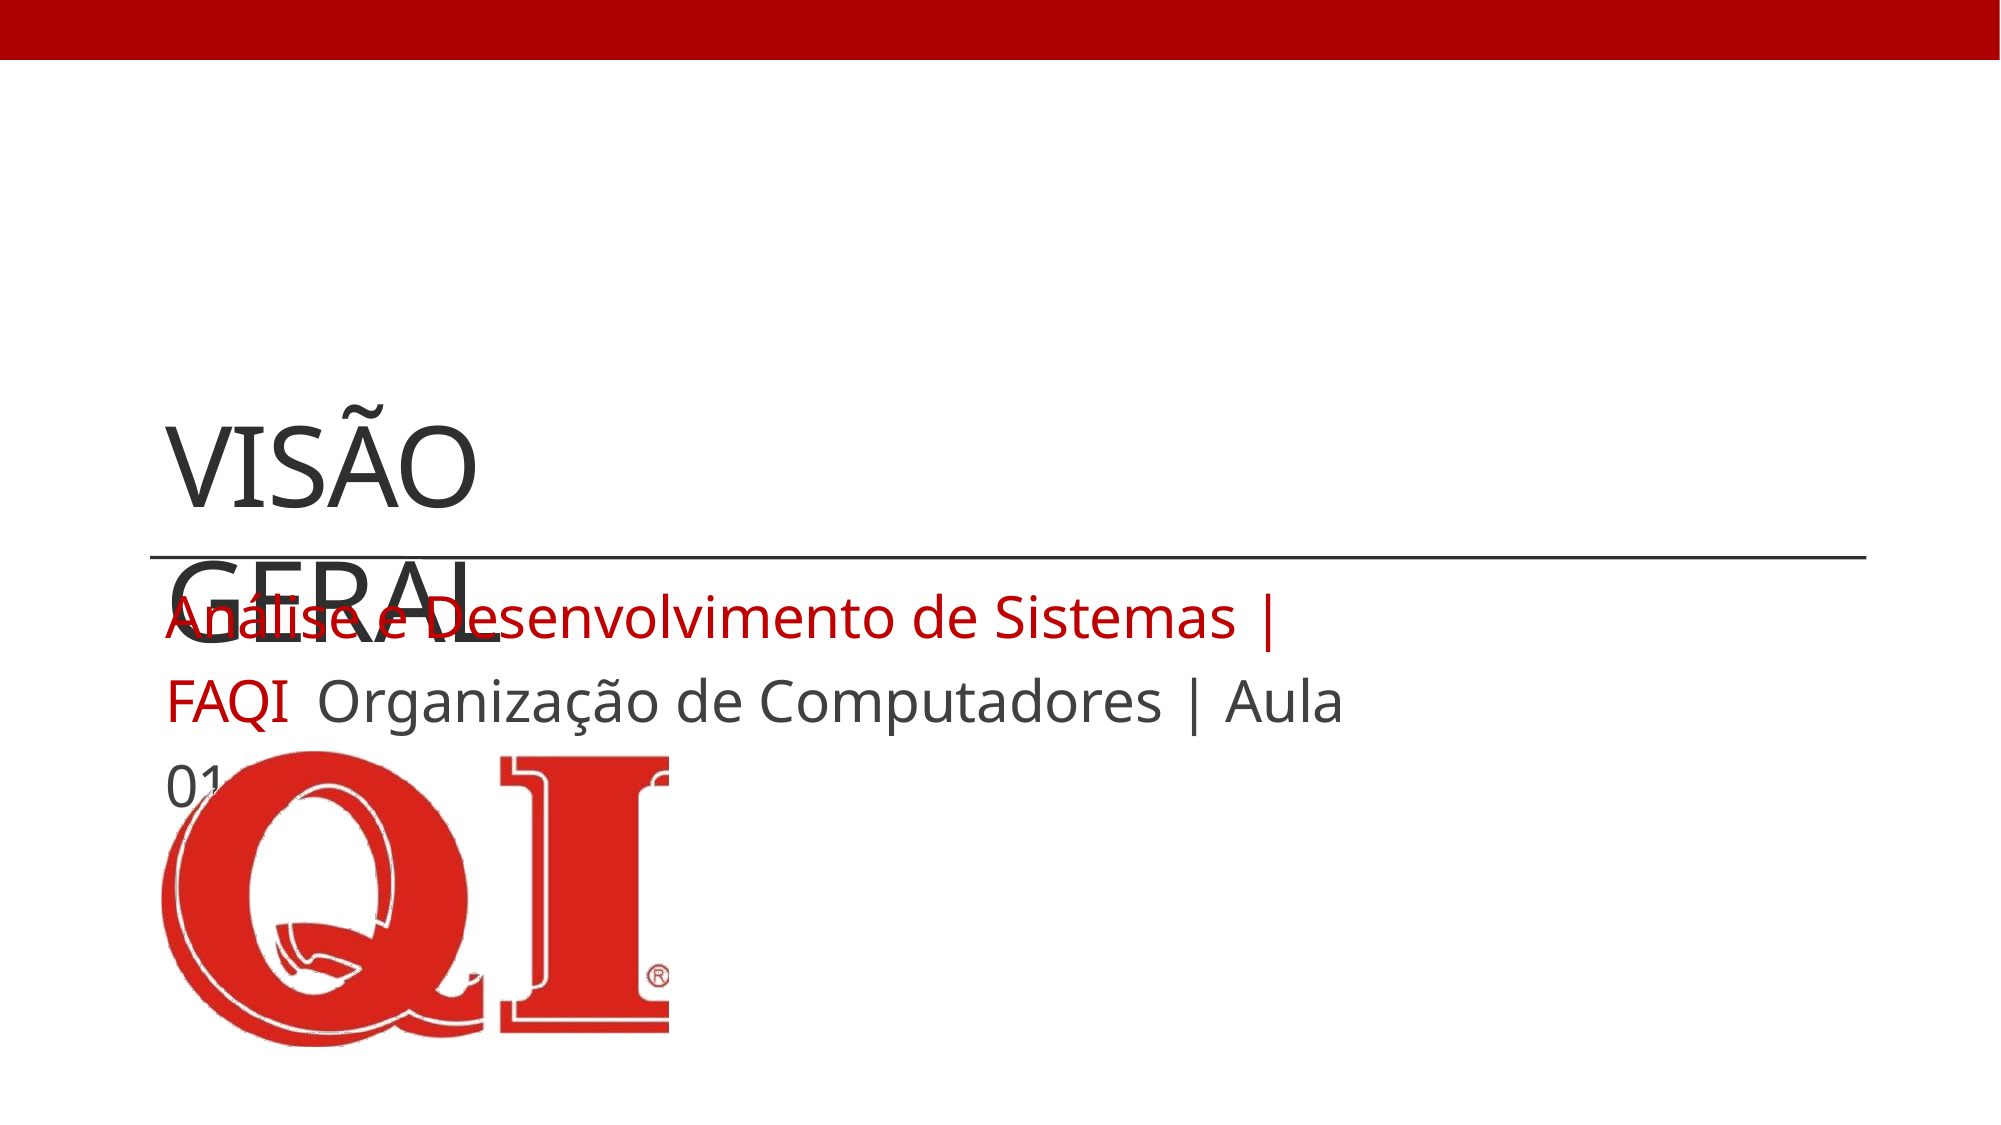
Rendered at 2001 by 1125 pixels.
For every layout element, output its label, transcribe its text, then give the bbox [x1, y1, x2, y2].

text_box [161, 751, 670, 1047]
text_box Análise e Desenvolvimento de Sistemas | FAQI Organização de Computadores | Aula 01 [162, 566, 1369, 819]
title VISÃO GERAL [162, 395, 800, 566]
